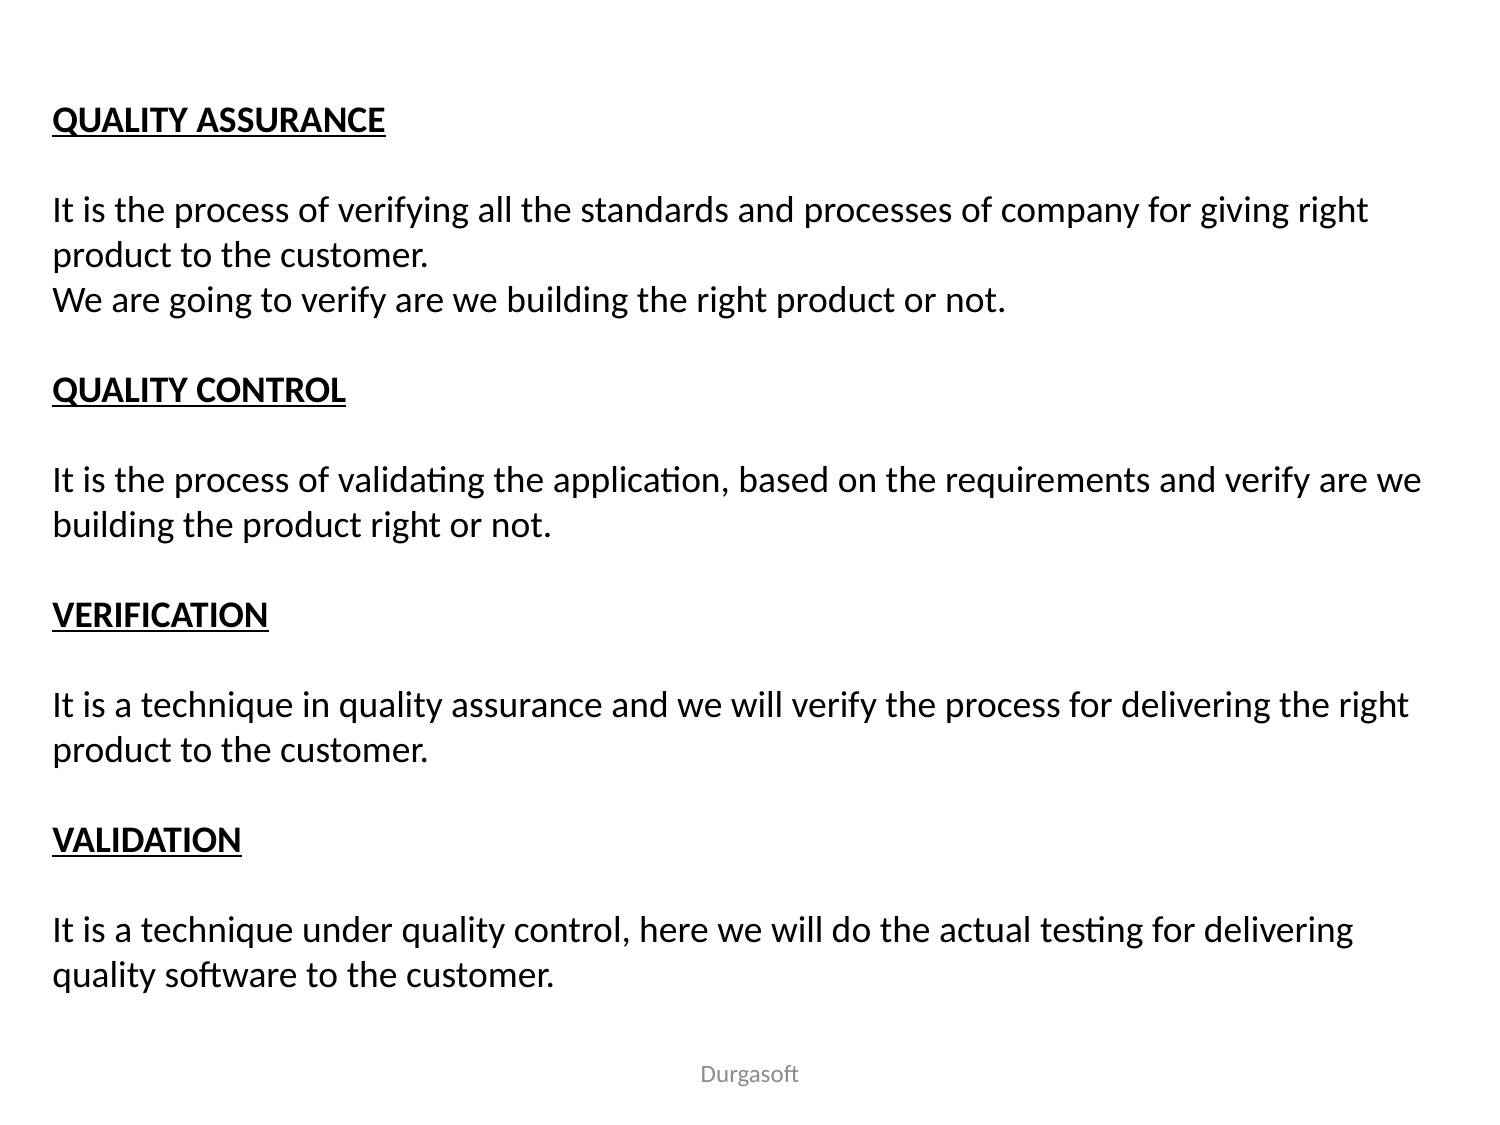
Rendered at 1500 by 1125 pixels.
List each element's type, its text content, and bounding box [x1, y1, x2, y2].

footer Durgasoft [512, 1042, 988, 1103]
text_box QUALITY ASSURANCE It is the process of verifying all the standards and processes of company for giving right product to the customer. We are going to verify are we building the right product or not. QUALITY CONTROL It is the process of validating the application, based on the requirements and verify are we building the product right or not. VERIFICATION It is a technique in quality assurance and we will verify the process for delivering the right product to the customer. VALIDATION It is a technique under quality control, here we will do the actual testing for delivering quality software to the customer. [37, 87, 1463, 1003]
